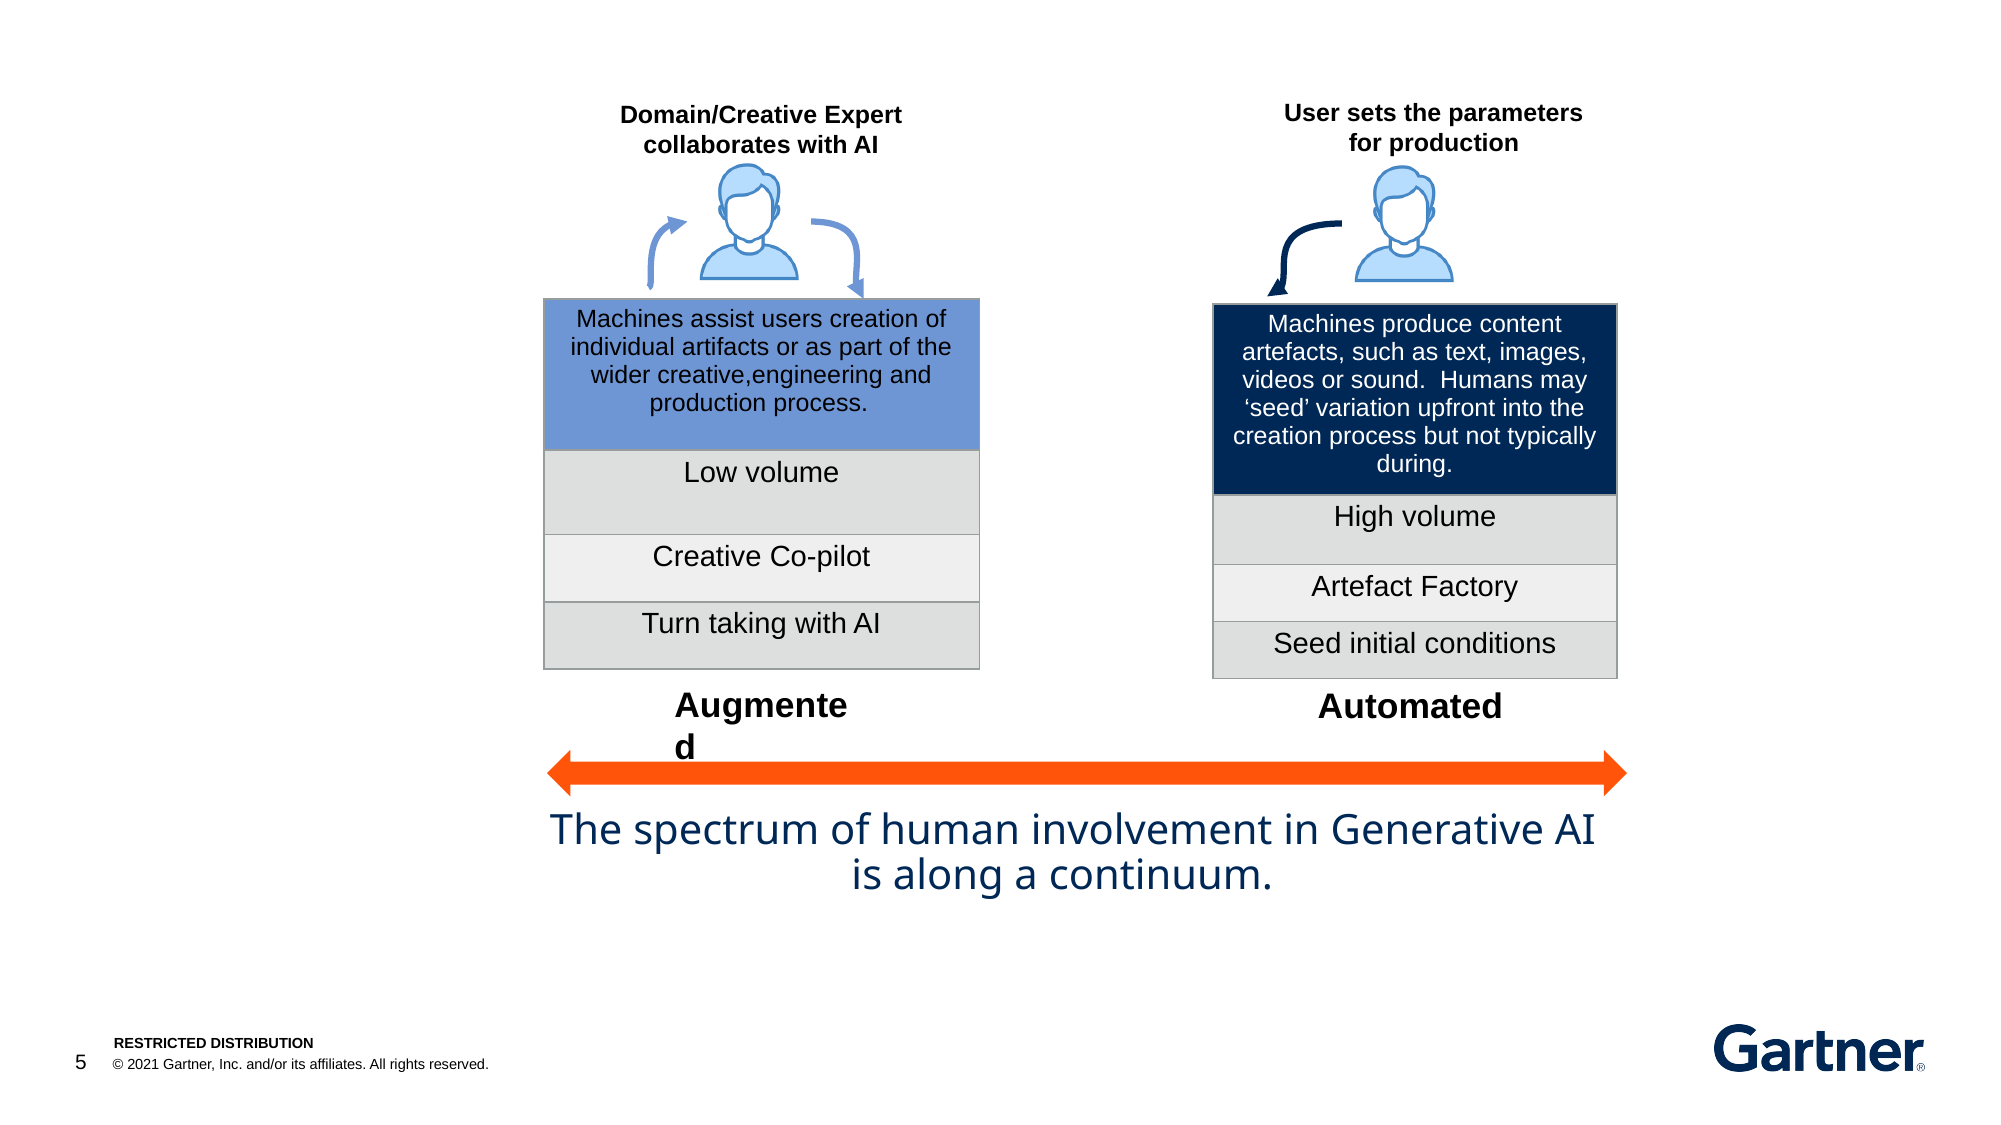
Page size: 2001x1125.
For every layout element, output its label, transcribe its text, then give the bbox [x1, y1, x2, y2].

table_cell High volume [1214, 496, 1616, 564]
table_header Machines assist users creation of individual artifacts or as part of the wider creative,engineering and production process. [545, 300, 979, 449]
table_cell Turn taking with AI [545, 603, 979, 668]
text_box User sets the parameters for production [1267, 91, 1601, 163]
text_box The spectrum of human involvement in Generative AI is along a continuum. [529, 808, 1617, 1063]
text_box [547, 749, 1628, 797]
picture [1342, 161, 1466, 286]
table_cell Artefact Factory [1214, 565, 1616, 621]
table_cell Low volume [545, 451, 979, 534]
picture [687, 159, 811, 284]
text_box Augmented [674, 676, 870, 761]
picture [1714, 1024, 1925, 1072]
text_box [809, 221, 864, 300]
text_box Domain/Creative Expert collaborates with AI [585, 93, 937, 165]
table_header Machines produce content artefacts, such as text, images, videos or sound. Humans may ‘seed’ variation upfront into the creation process but not typically during. [1214, 305, 1616, 494]
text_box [1266, 223, 1343, 297]
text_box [634, 234, 682, 275]
text_box Automated [1317, 678, 1513, 732]
table_cell Seed initial conditions [1214, 622, 1616, 678]
table_cell Creative Co-pilot [545, 535, 979, 601]
